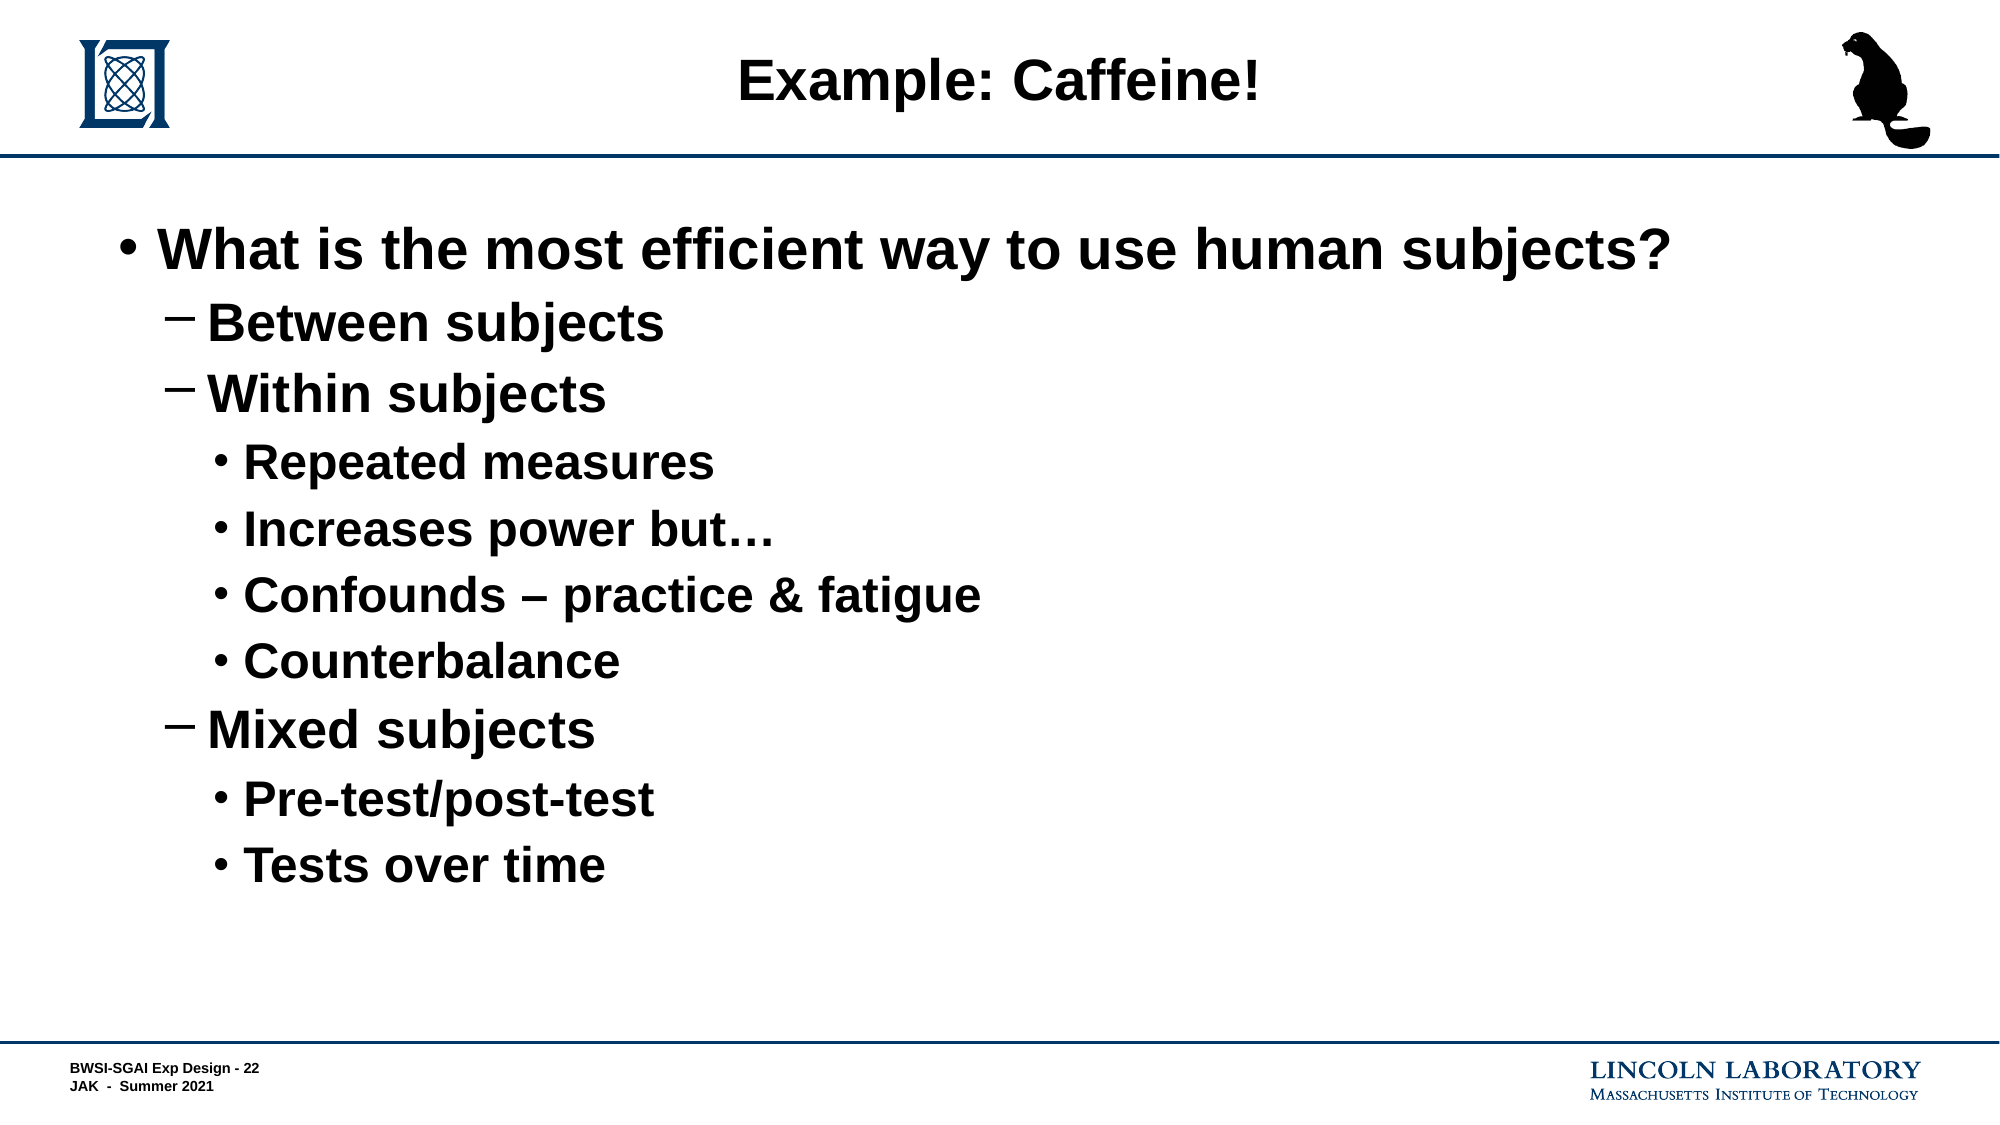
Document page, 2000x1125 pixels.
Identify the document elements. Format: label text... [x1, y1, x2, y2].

picture [1830, 20, 1942, 156]
picture [79, 40, 170, 128]
title Example: Caffeine! [205, 16, 1794, 151]
picture [1588, 1061, 1921, 1100]
list What is the most efficient way to use human subjects? Between subjects Within subjects Repeated measures Increases power but… Confounds – practice & fatigue Counterbalance Mixed subjects Pre-test/post-test Tests over time [103, 211, 1896, 1004]
